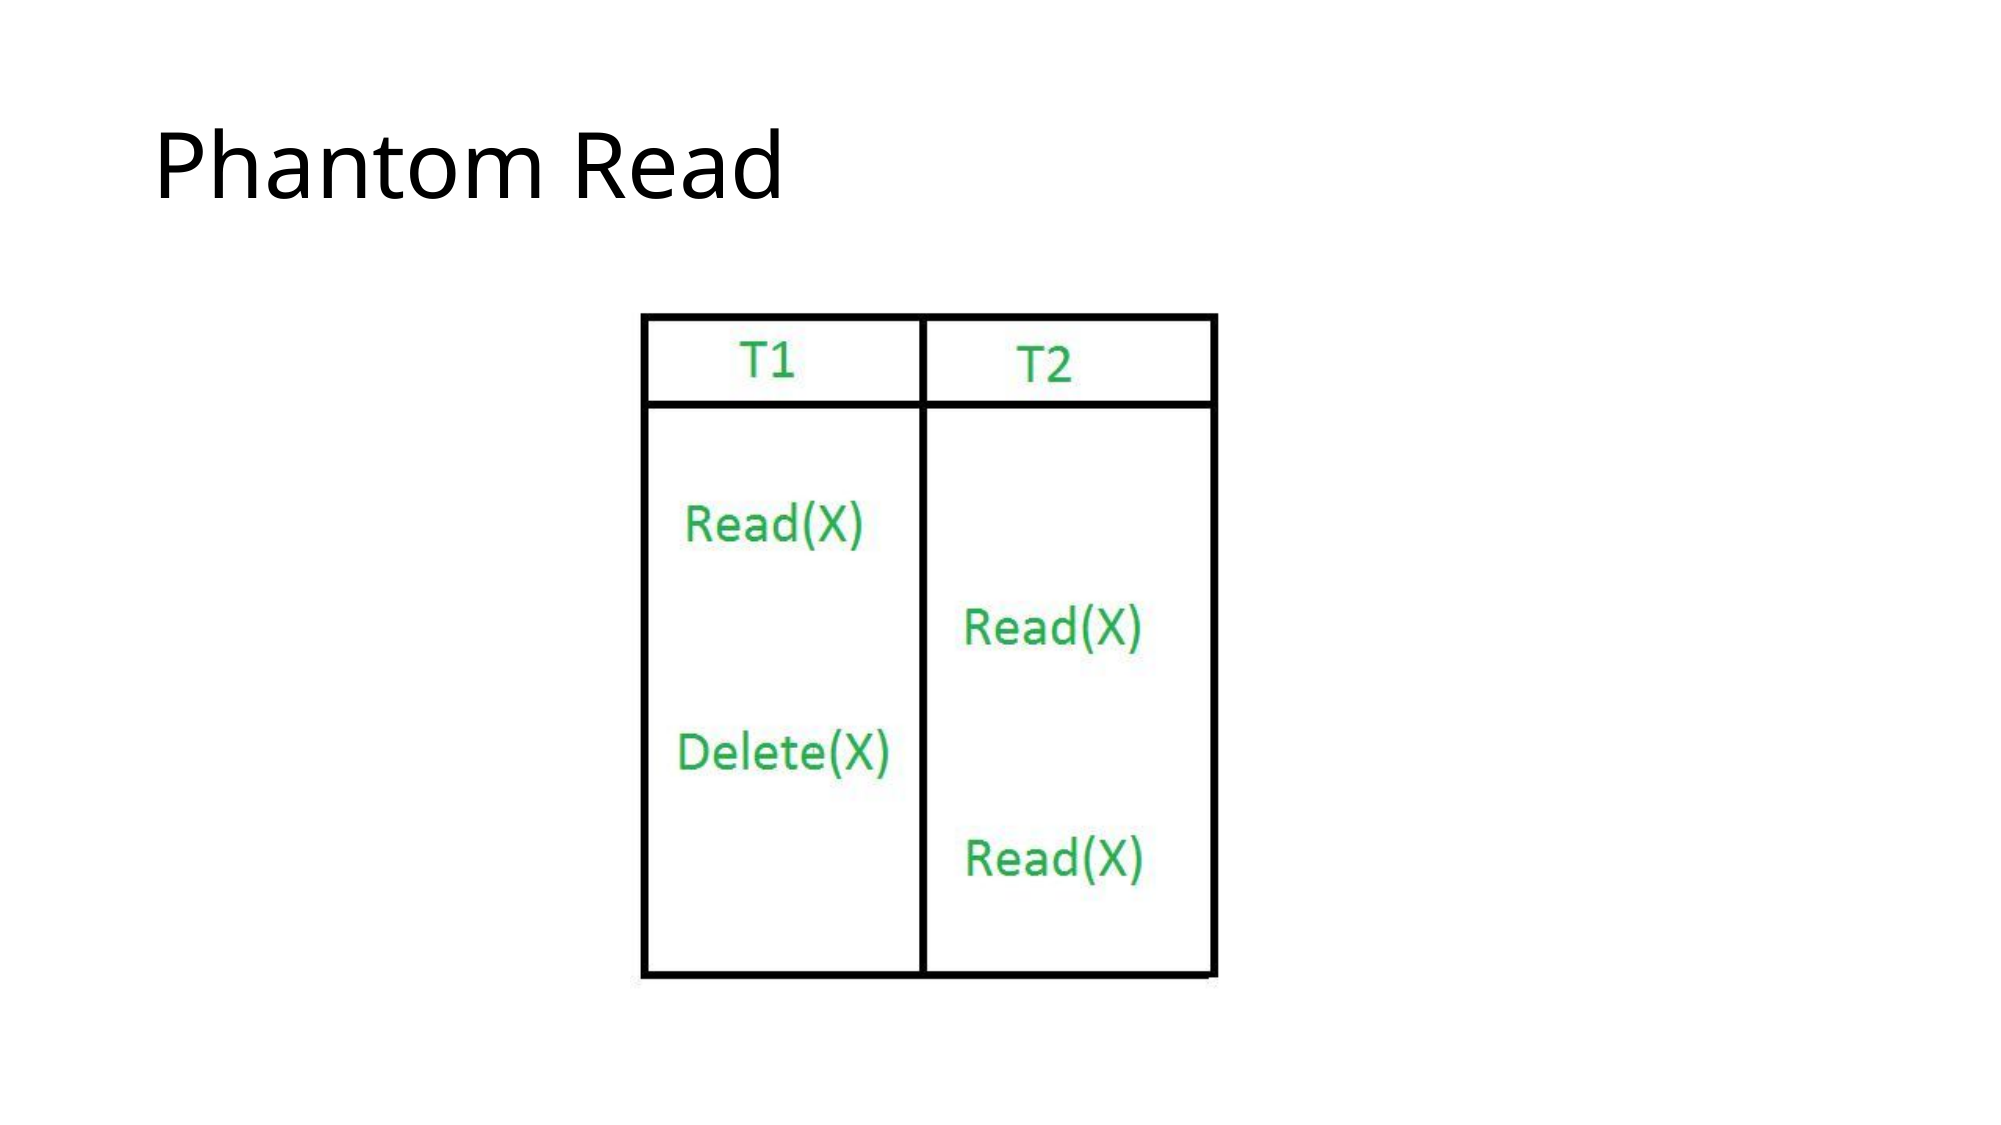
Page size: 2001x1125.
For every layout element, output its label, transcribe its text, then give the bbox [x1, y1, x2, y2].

picture [630, 301, 1231, 999]
title Phantom Read [137, 59, 1863, 278]
